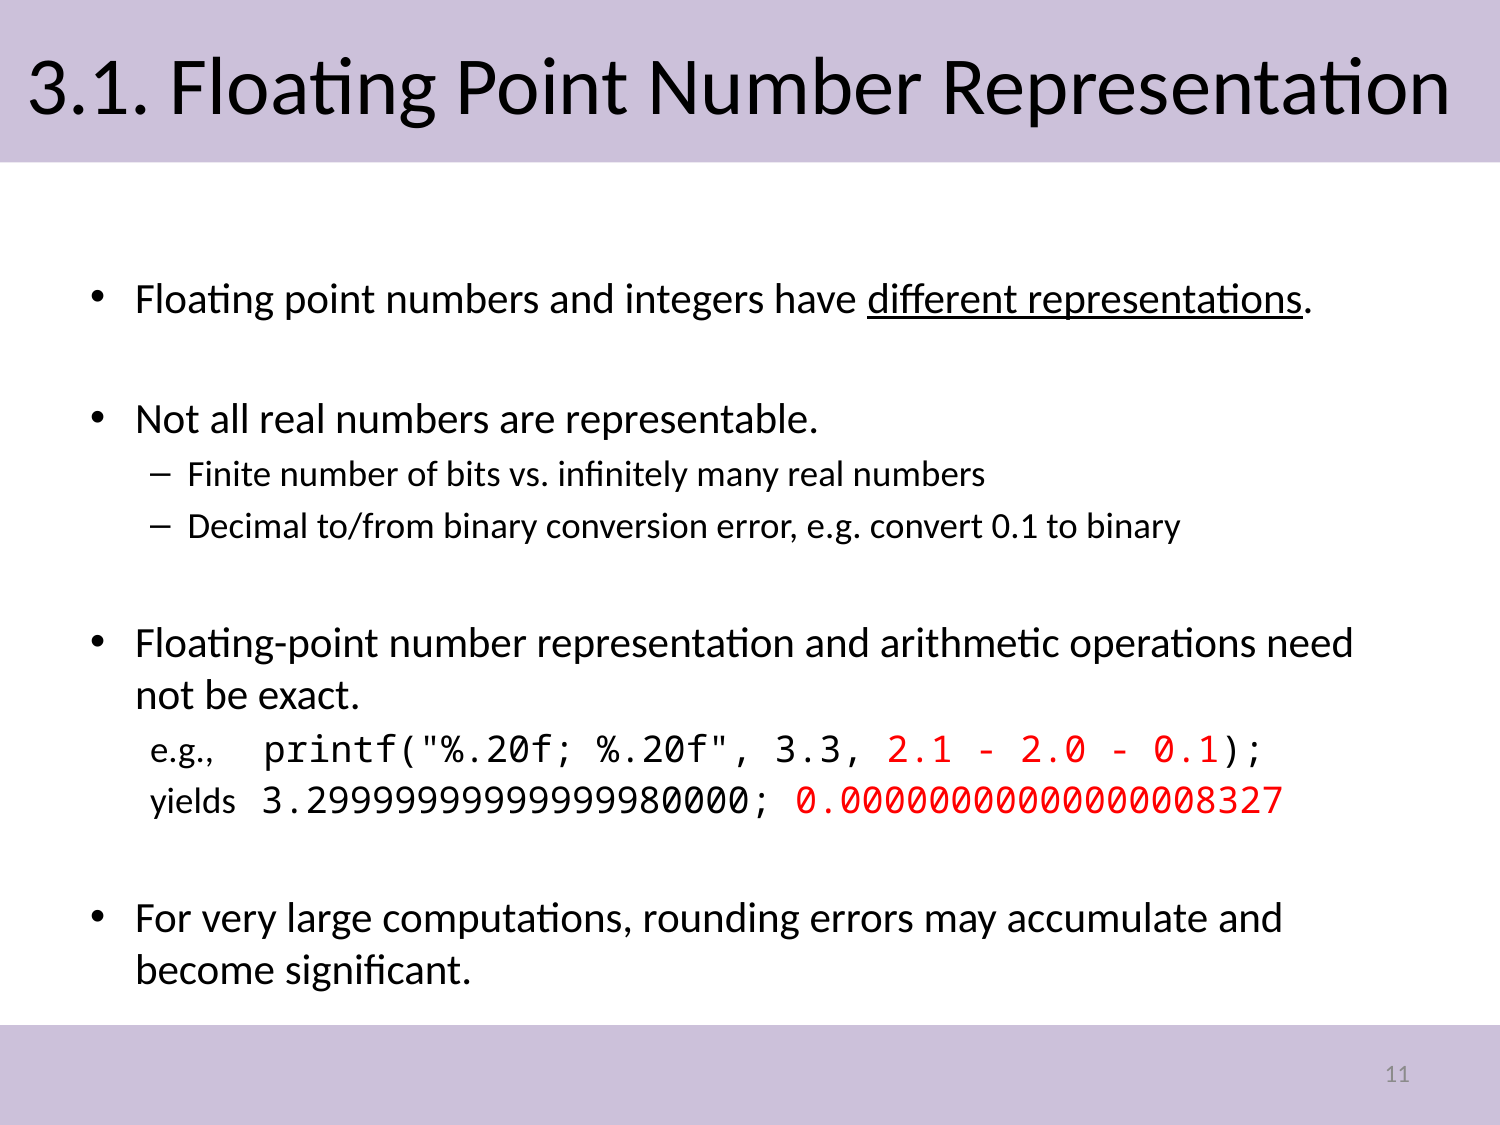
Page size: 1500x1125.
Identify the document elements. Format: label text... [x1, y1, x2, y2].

title 3.1. Floating Point Number Representation [11, 12, 1488, 150]
slide_number 11 [1074, 1042, 1425, 1103]
list Floating point numbers and integers have different representations. Not all real numbers are representable. Finite number of bits vs. infinitely many real numbers Decimal to/from binary conversion error, e.g. convert 0.1 to binary Floating-point number representation and arithmetic operations need not be exact. e.g., printf("%.20f; %.20f", 3.3, 2.1 - 2.0 - 0.1); yields 3.29999999999999980000; 0.00000000000000008327 For very large computations, rounding errors may accumulate and become significant. [75, 262, 1425, 1005]
